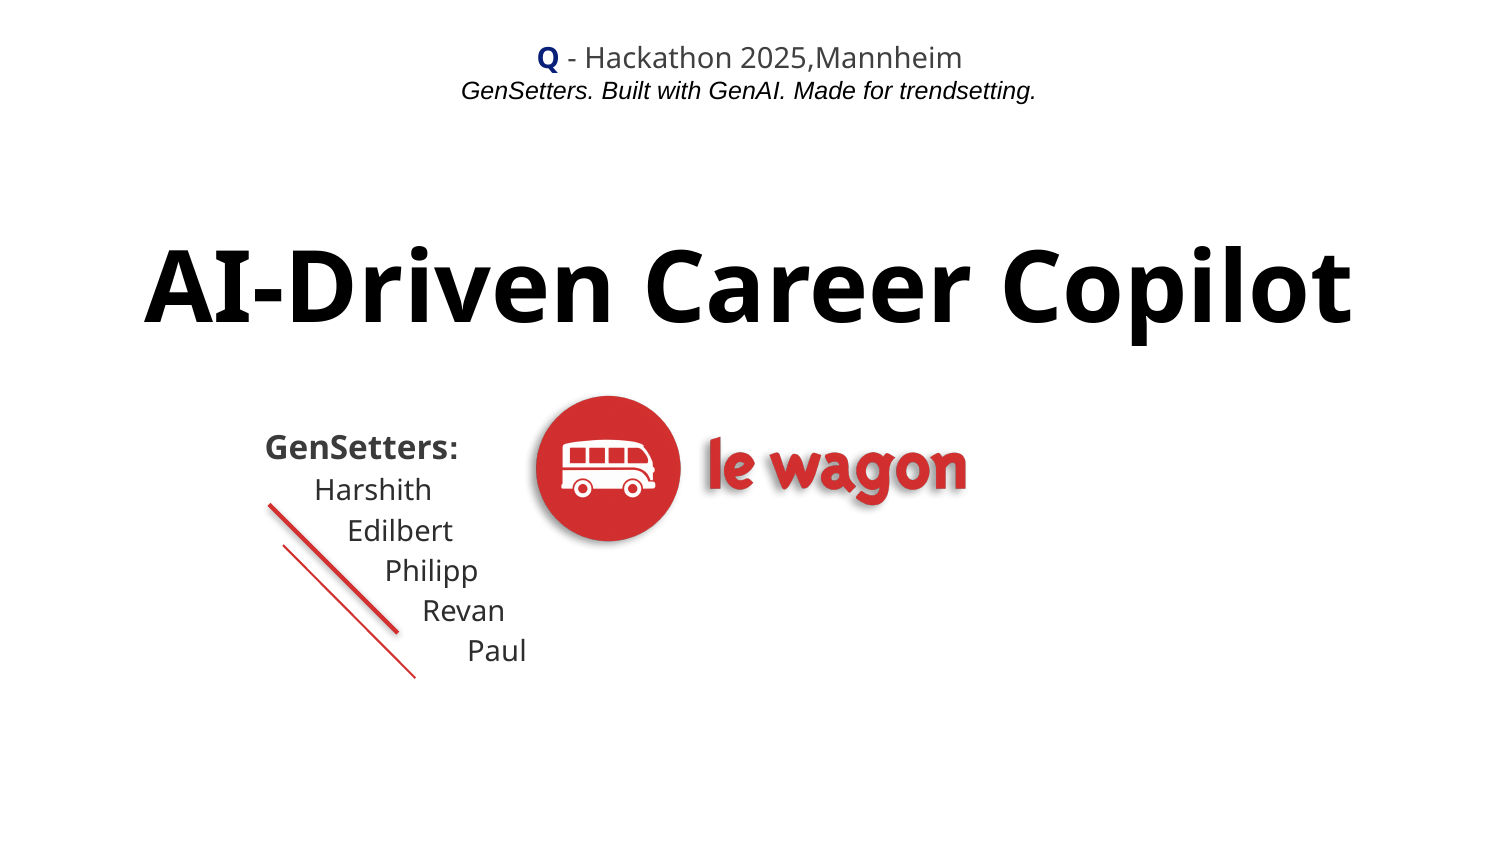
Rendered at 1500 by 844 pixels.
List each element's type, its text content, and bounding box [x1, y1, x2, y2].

picture [528, 389, 972, 548]
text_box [282, 544, 416, 679]
text_box Q - Hackathon 2025,Mannheim GenSetters. Built with GenAI. Made for trendsetting. [51, 7, 1449, 120]
text_box AI-Driven Career Copilot [51, 207, 1449, 302]
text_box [268, 504, 398, 634]
text_box GenSetters: Harshith Edilbert Philipp Revan Paul [249, 372, 827, 724]
